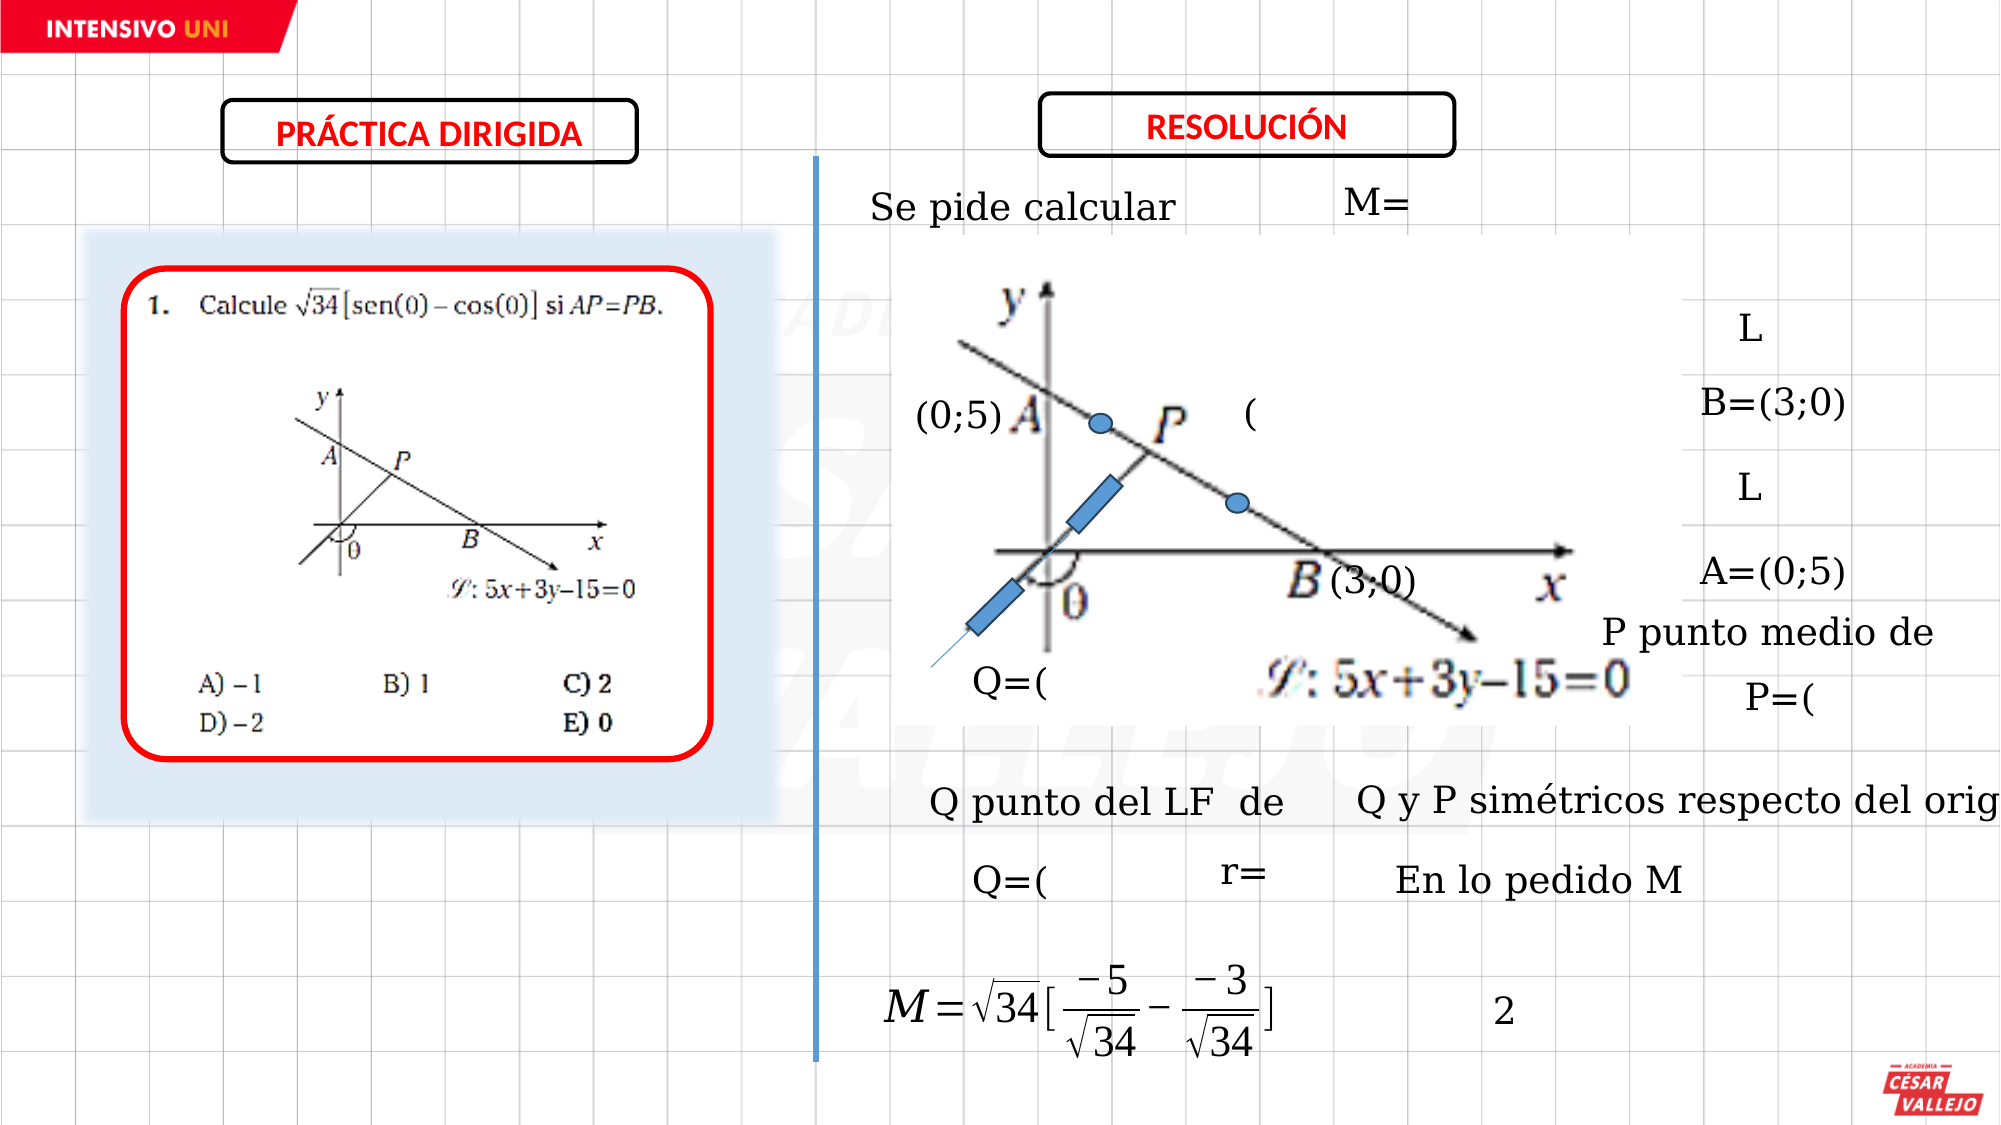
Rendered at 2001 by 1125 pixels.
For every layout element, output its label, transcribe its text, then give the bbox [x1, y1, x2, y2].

text_box A=(0;5) [1685, 539, 1864, 600]
text_box Q y P simétricos respecto del origen [1341, 768, 2000, 829]
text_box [930, 534, 1069, 668]
text_box En lo pedido M [1379, 848, 1699, 909]
text_box B=(3;0) [1684, 370, 1864, 431]
text_box PRÁCTICA DIRIGIDA [221, 98, 638, 164]
text_box Se pide calcular [854, 175, 1192, 236]
text_box [91, 237, 770, 817]
text_box RESOLUCIÓN [1038, 92, 1456, 157]
picture [0, 0, 2000, 1125]
